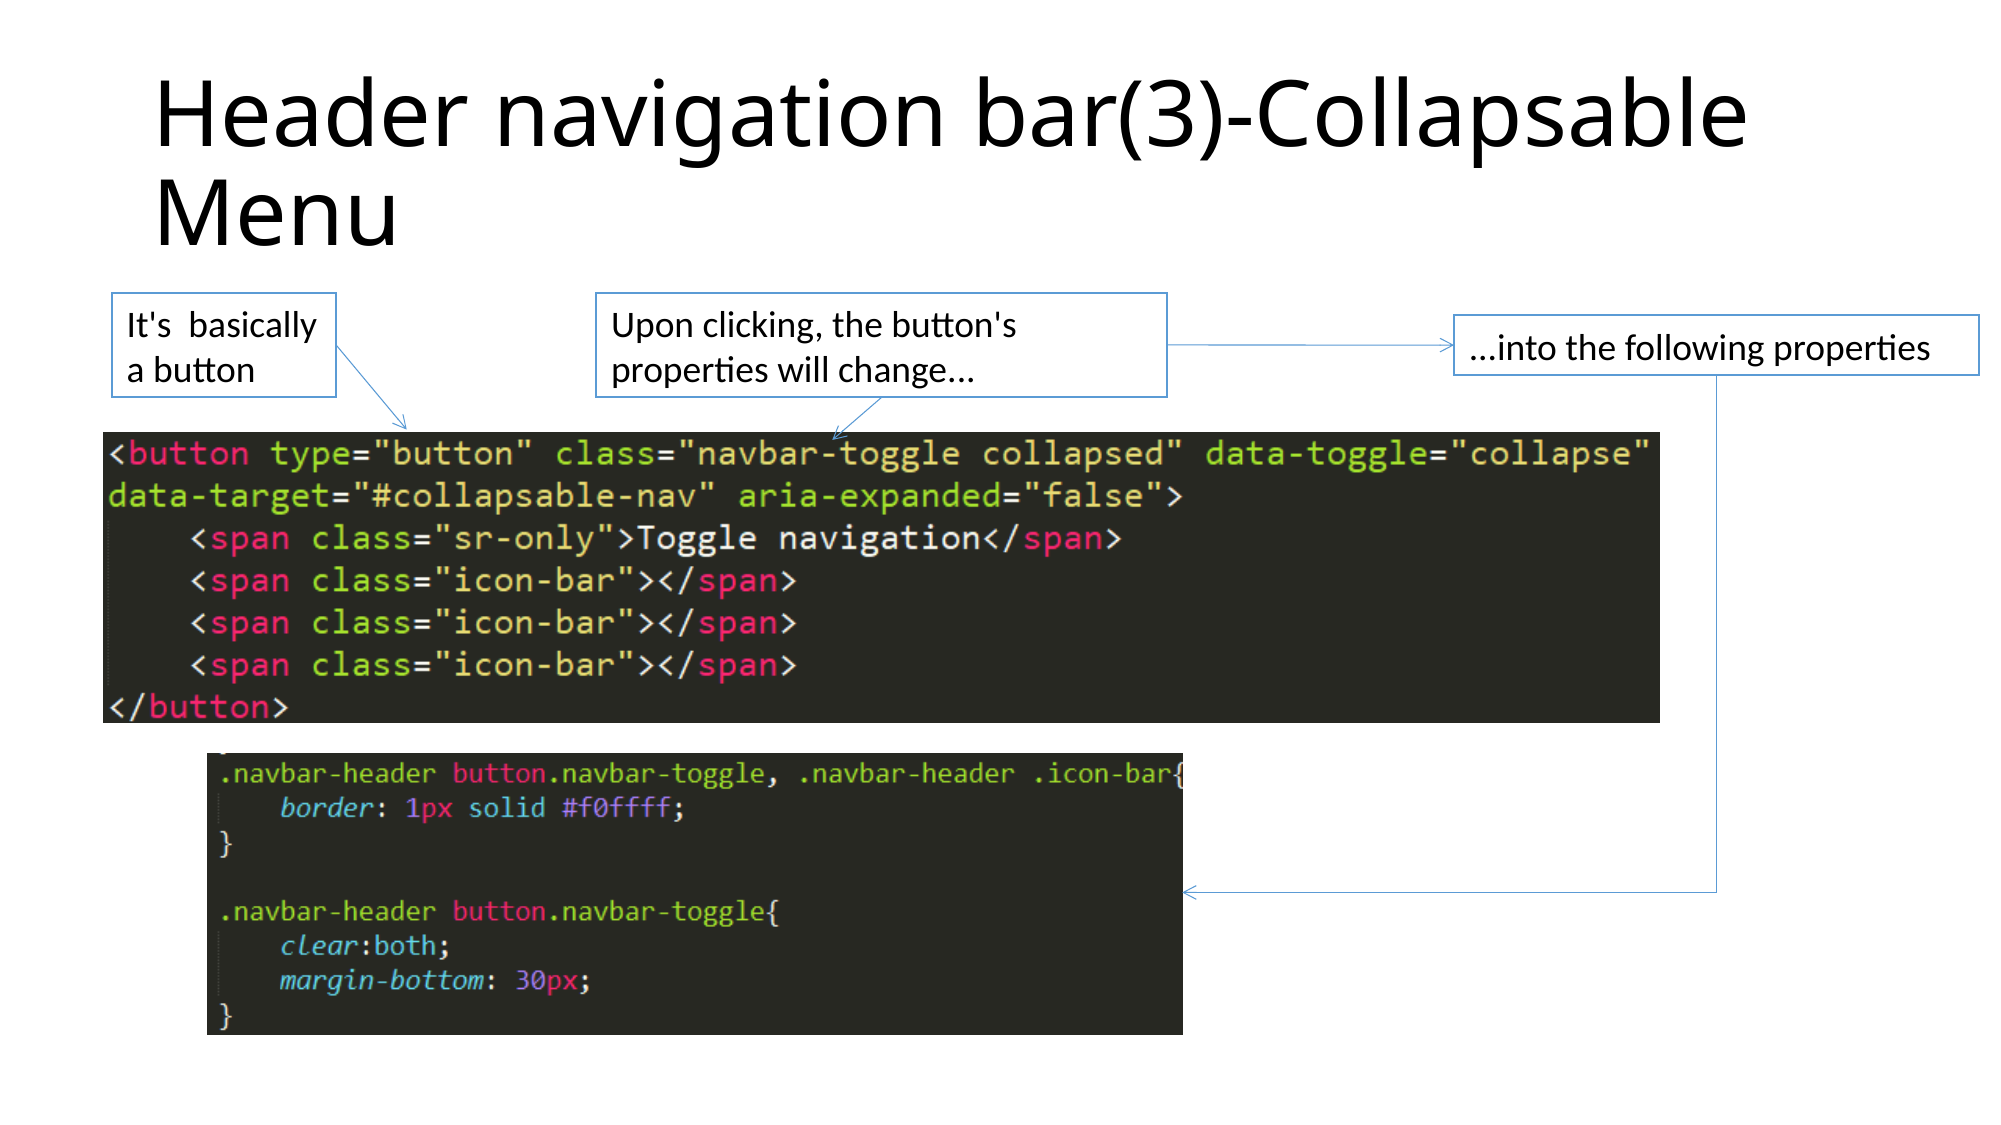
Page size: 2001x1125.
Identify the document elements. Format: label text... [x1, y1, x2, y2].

title Header navigation bar(3)-Collapsable Menu [137, 57, 1863, 276]
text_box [832, 398, 882, 440]
picture [207, 753, 1183, 1035]
text_box It's basically a button [111, 292, 337, 398]
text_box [336, 345, 407, 430]
text_box Upon clicking, the button's properties will change... [595, 292, 1168, 398]
text_box ...into the following properties [1453, 314, 1980, 376]
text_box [1191, 366, 1708, 902]
picture [103, 432, 1191, 723]
